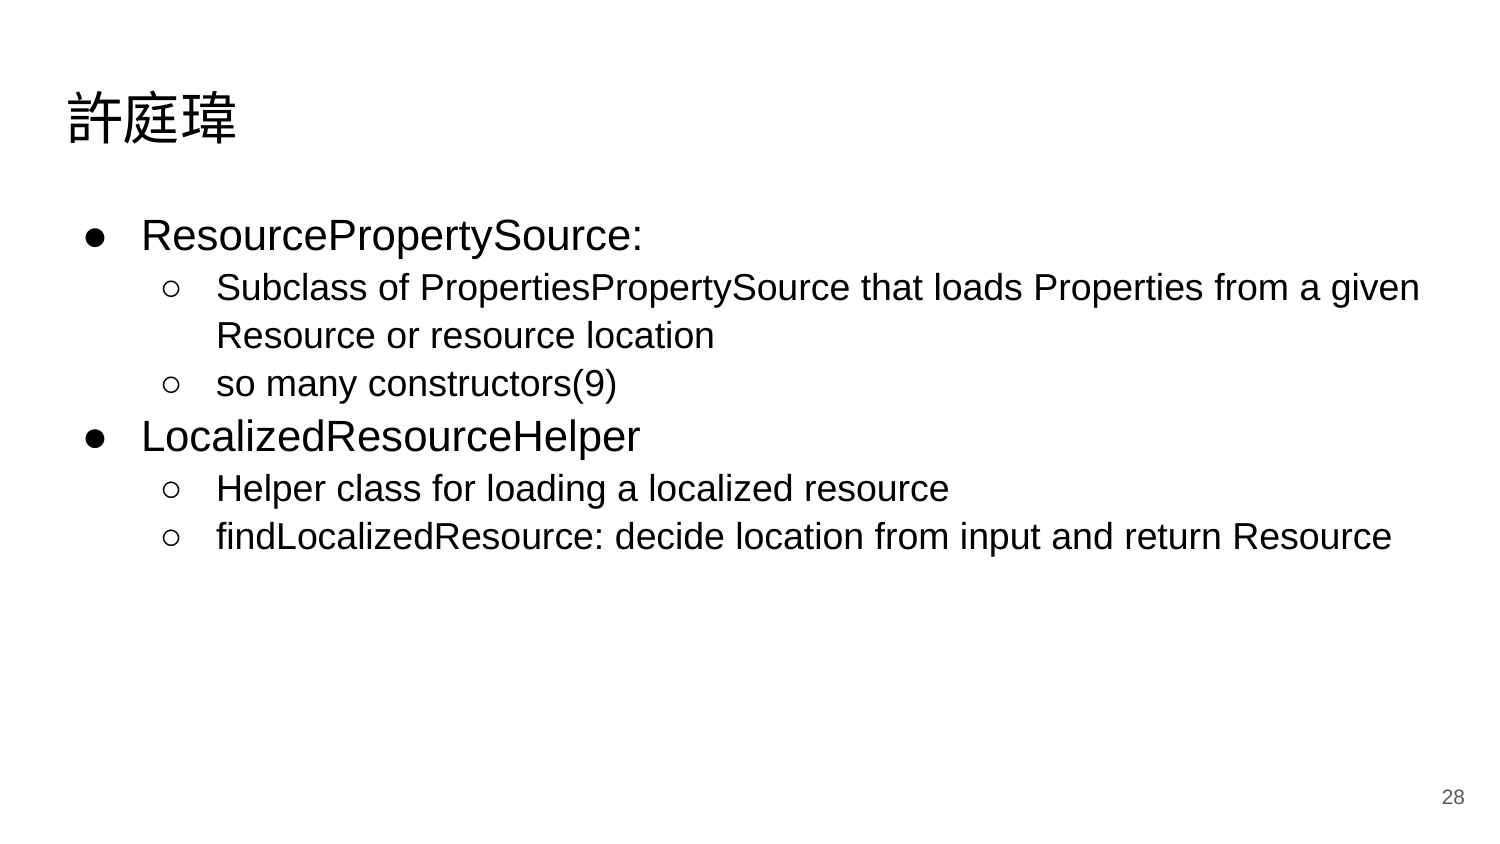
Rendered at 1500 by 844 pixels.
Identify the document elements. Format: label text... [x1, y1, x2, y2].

slide_number ‹#› [1389, 764, 1480, 830]
list ResourcePropertySource: Subclass of PropertiesPropertySource that loads Properties from a given Resource or resource location so many constructors(9) LocalizedResourceHelper Helper class for loading a localized resource findLocalizedResource: decide location from input and return Resource [51, 189, 1449, 834]
title 許庭瑋 [51, 72, 1449, 167]
